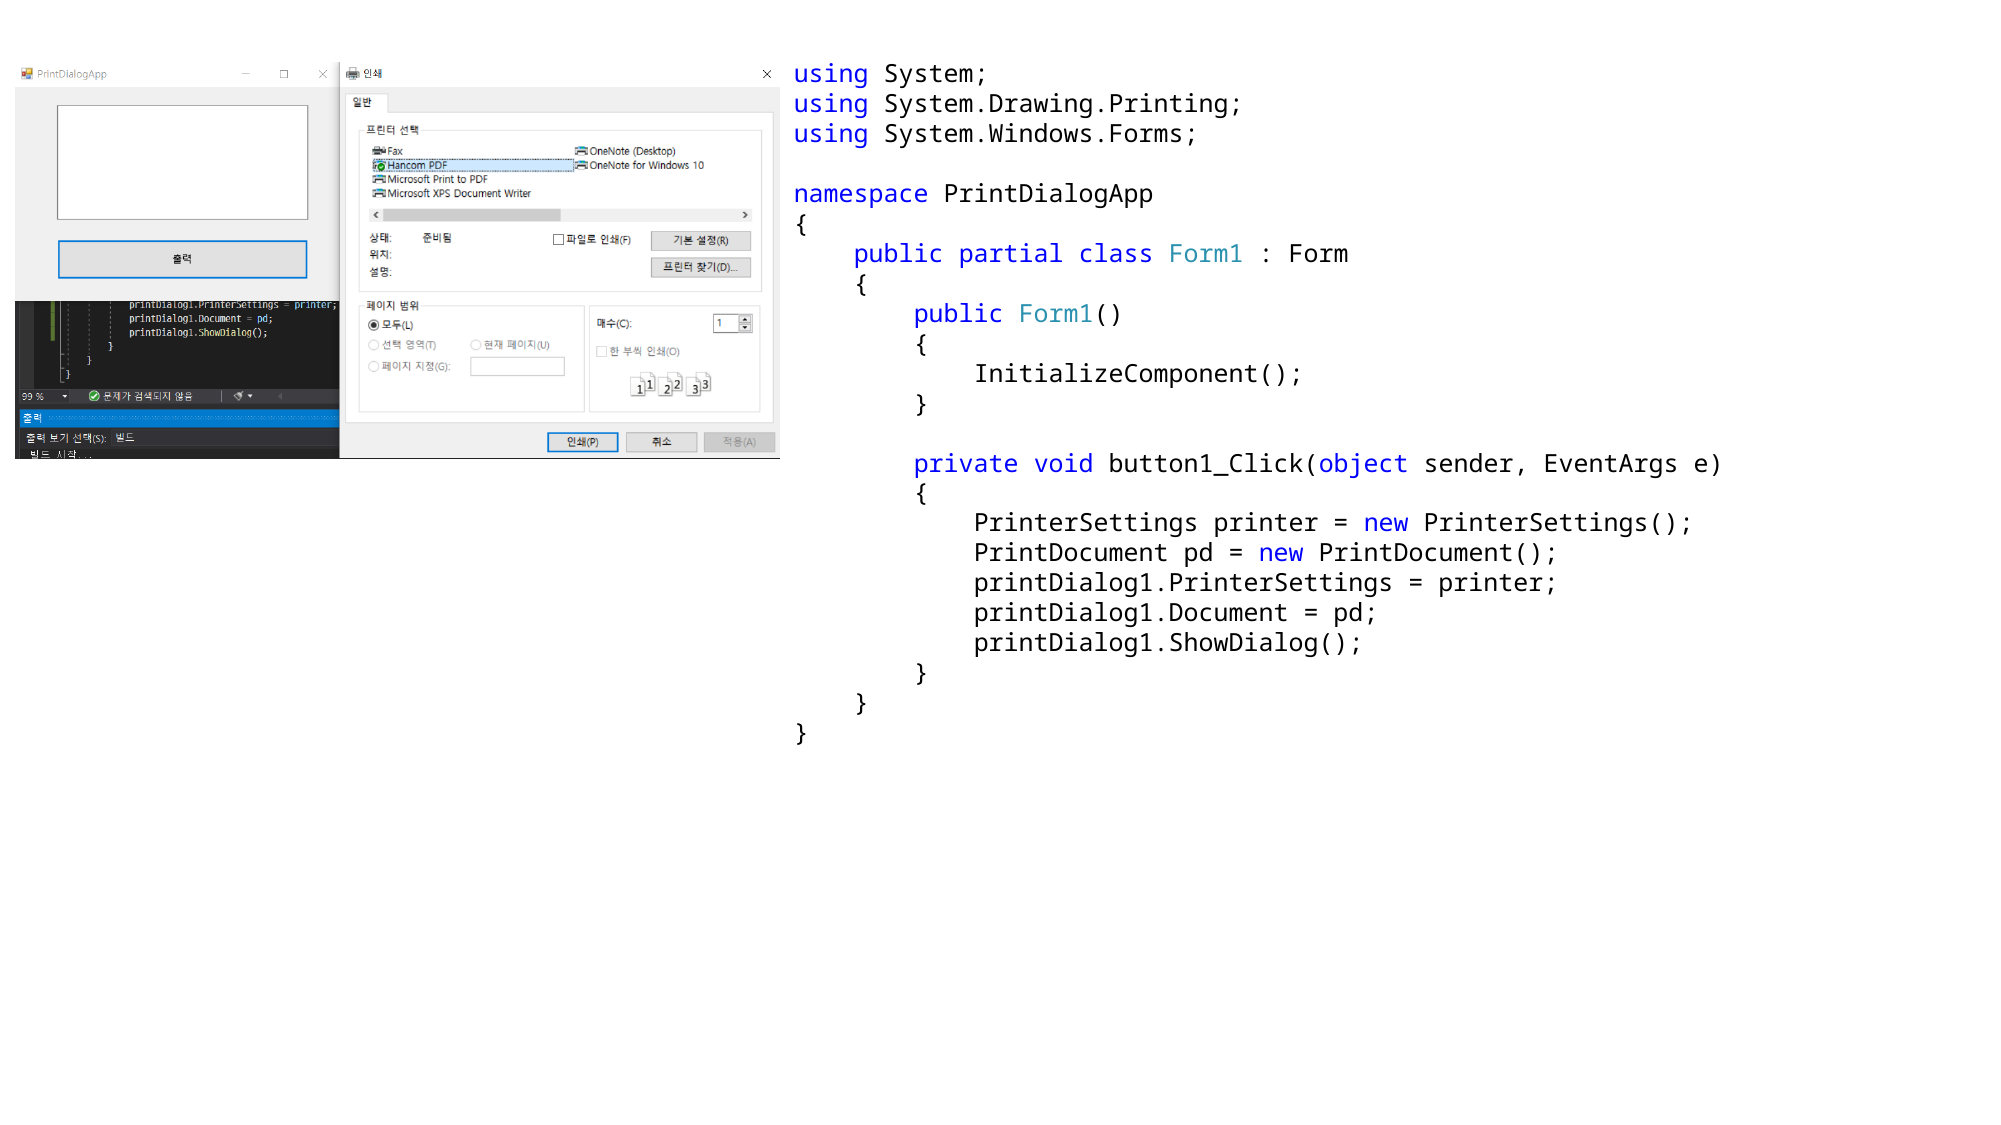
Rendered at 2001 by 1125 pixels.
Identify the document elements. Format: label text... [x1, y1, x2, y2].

picture [15, 62, 780, 459]
text_box using System; using System.Drawing.Printing; using System.Windows.Forms; namespace PrintDialogApp { public partial class Form1 : Form { public Form1() { InitializeComponent(); } private void button1_Click(object sender, EventArgs e) { PrinterSettings printer = new PrinterSettings(); PrintDocument pd = new PrintDocument(); printDialog1.PrinterSettings = printer; printDialog1.Document = pd; printDialog1.ShowDialog(); } } } [779, 50, 1933, 754]
